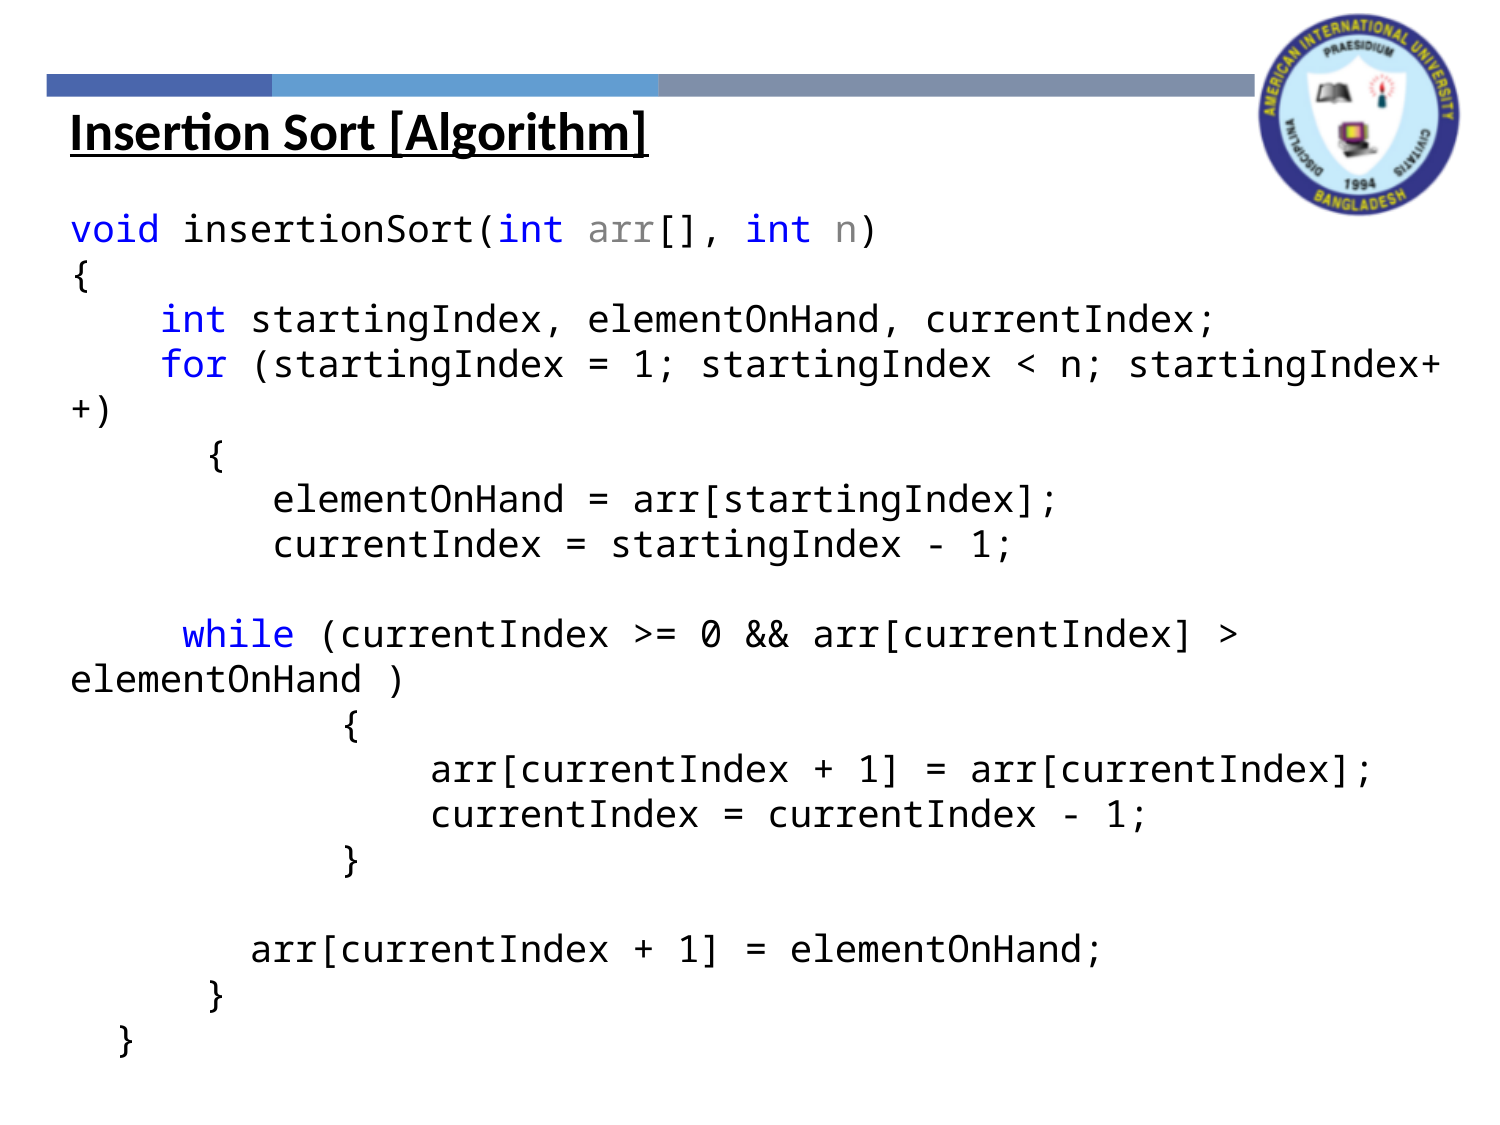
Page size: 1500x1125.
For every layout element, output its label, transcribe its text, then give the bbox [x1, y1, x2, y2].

picture [1254, 9, 1465, 197]
text_box Insertion Sort [Algorithm] [55, 88, 1129, 170]
text_box void insertionSort(int arr[], int n) { int startingIndex, elementOnHand, currentIndex; for (startingIndex = 1; startingIndex < n; startingIndex++) { elementOnHand = arr[startingIndex]; currentIndex = startingIndex - 1; while (currentIndex >= 0 && arr[currentIndex] > elementOnHand ) { arr[currentIndex + 1] = arr[currentIndex]; currentIndex = currentIndex - 1; } arr[currentIndex + 1] = elementOnHand; } } [55, 197, 1500, 1068]
